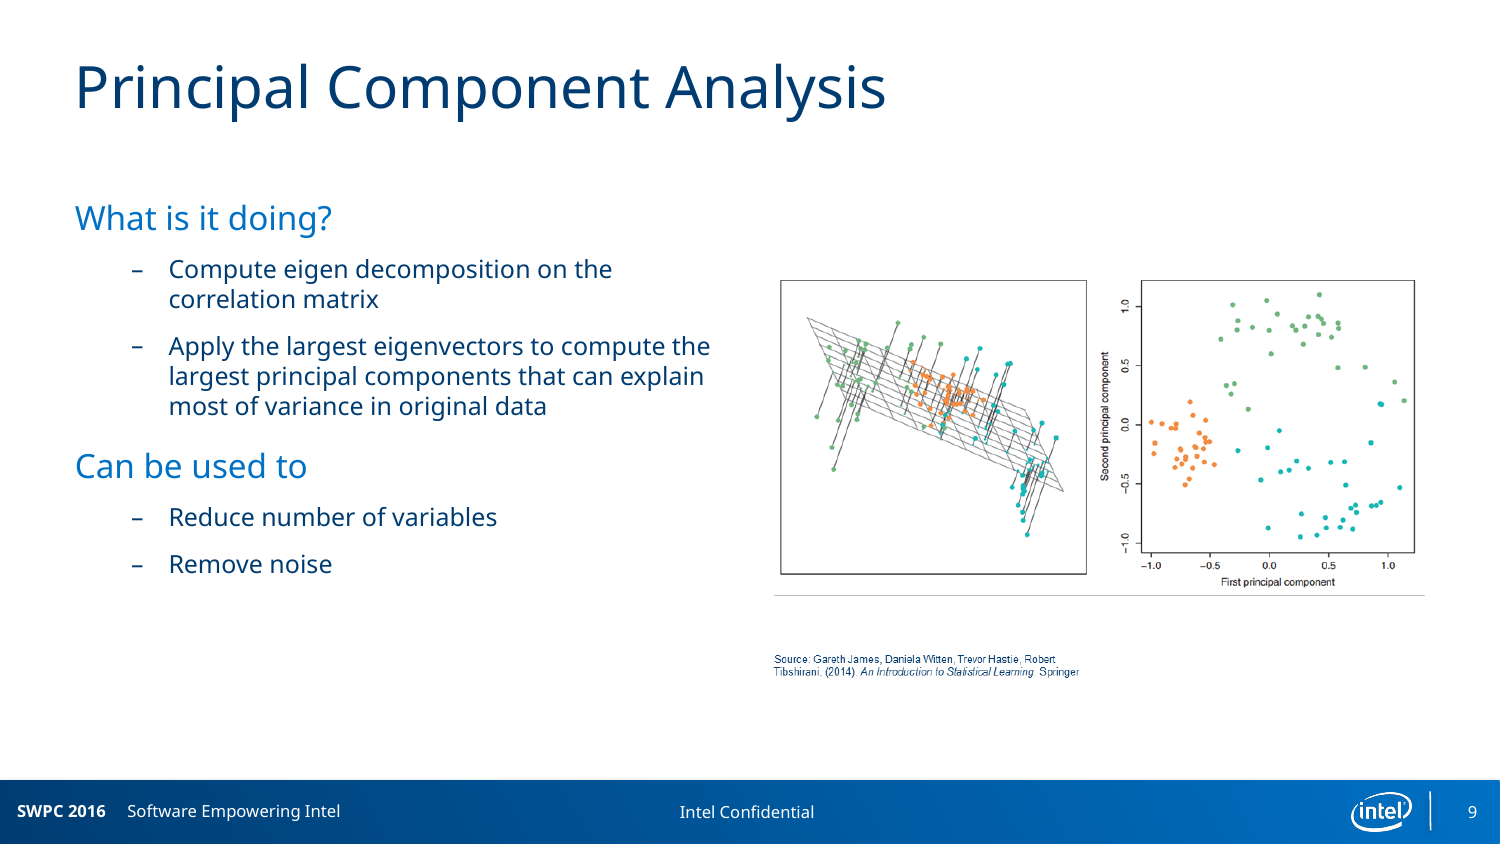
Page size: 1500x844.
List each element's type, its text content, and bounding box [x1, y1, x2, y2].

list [767, 271, 1425, 686]
slide_number 9 [1127, 791, 1478, 837]
title Principal Component Analysis [74, 50, 1425, 194]
list What is it doing? Compute eigen decomposition on the correlation matrix Apply the largest eigenvectors to compute the largest principal components that can explain most of variance in original data Can be used to Reduce number of variables Remove noise [74, 197, 732, 760]
